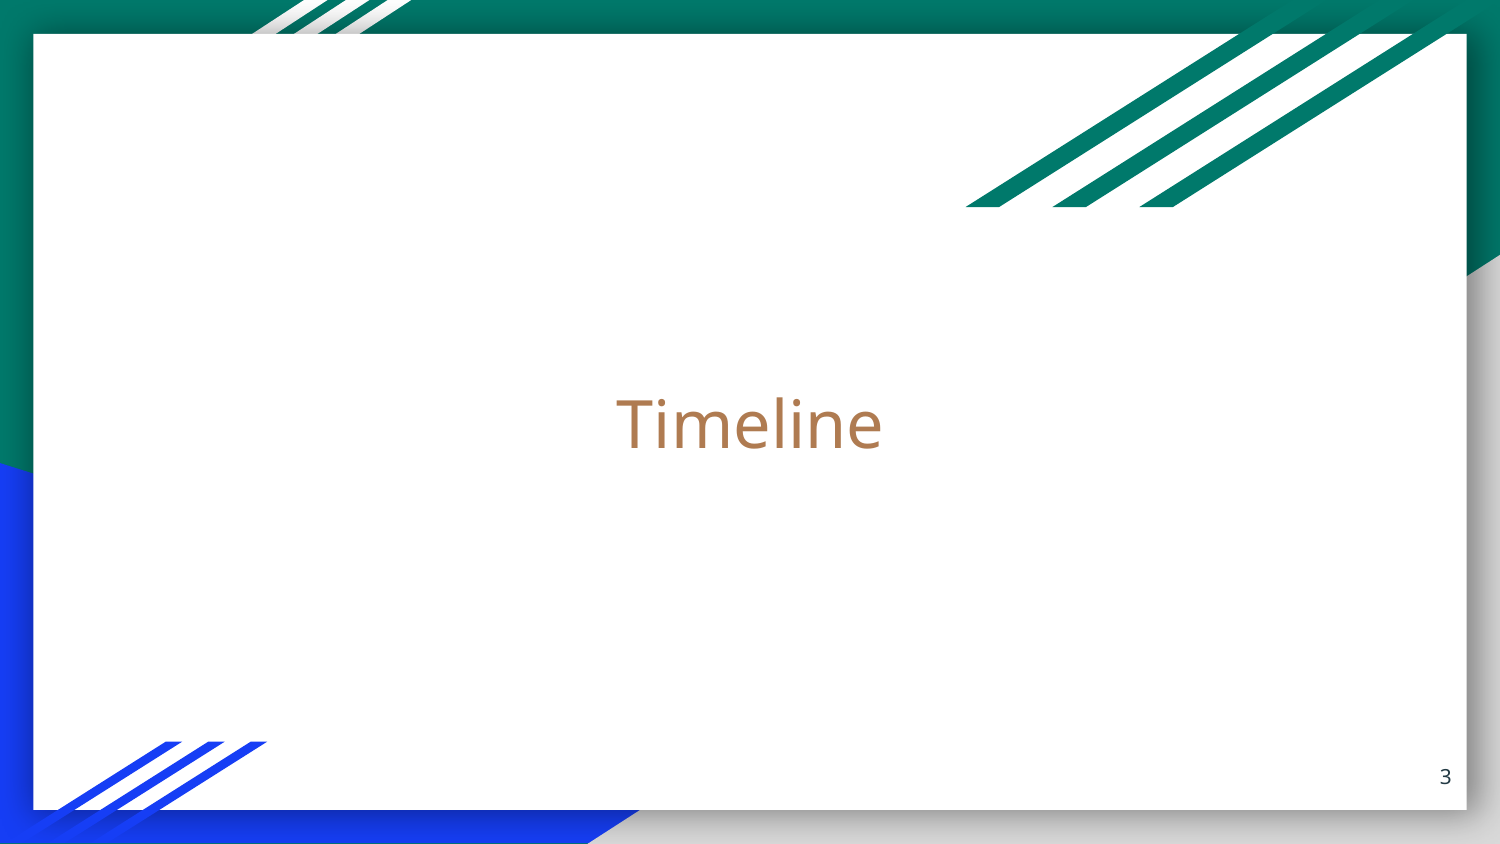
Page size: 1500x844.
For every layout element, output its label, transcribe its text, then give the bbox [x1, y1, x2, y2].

title Timeline [228, 213, 1274, 630]
slide_number ‹#› [1376, 745, 1467, 810]
